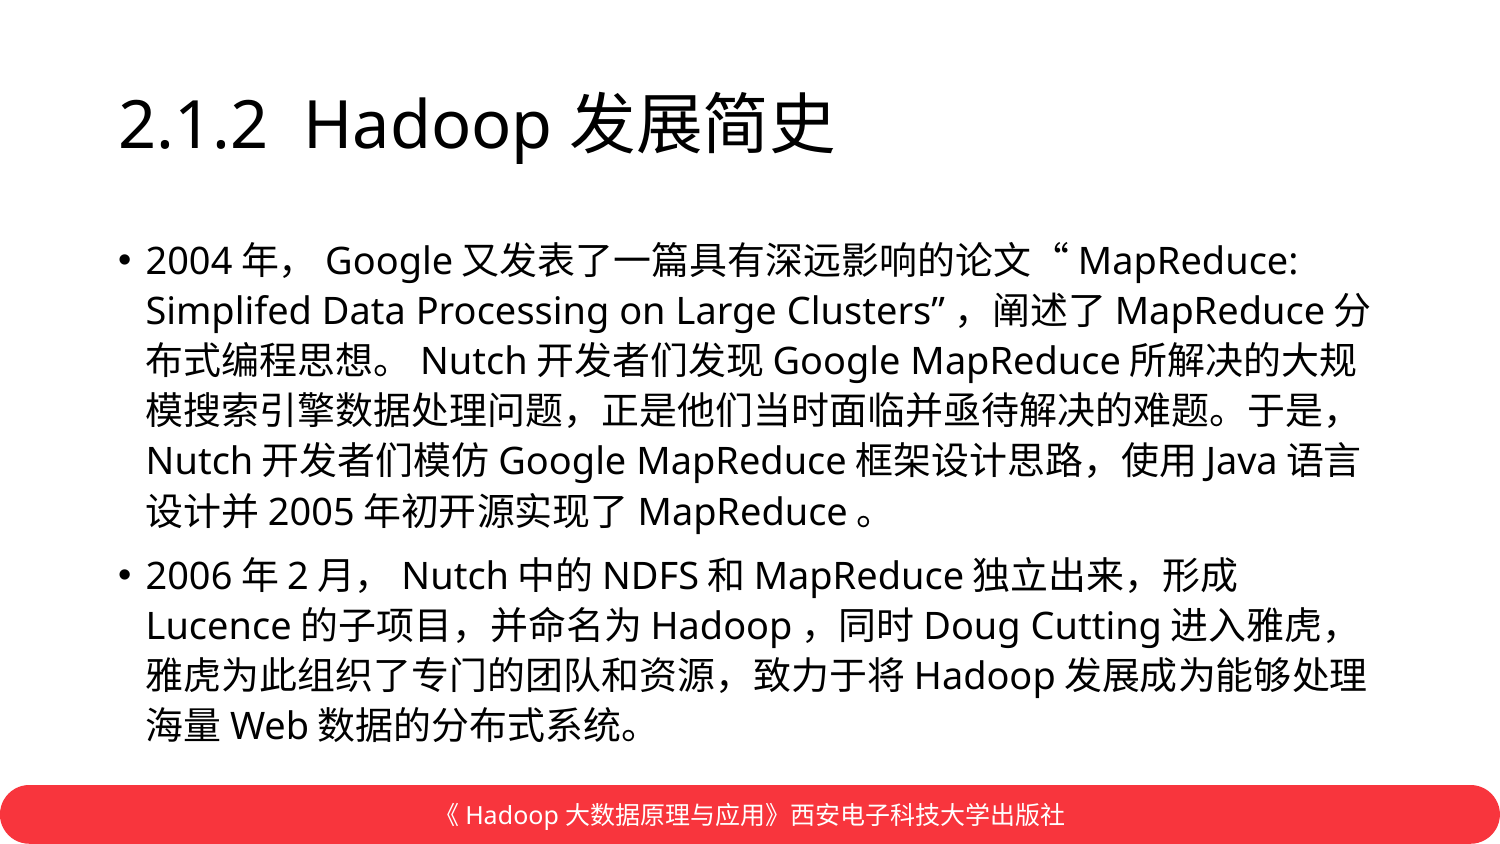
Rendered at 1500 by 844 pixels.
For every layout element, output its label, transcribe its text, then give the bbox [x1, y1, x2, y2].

title 2.1.2 Hadoop发展简史 [103, 44, 1397, 208]
list 2004年，Google又发表了一篇具有深远影响的论文“MapReduce: Simplifed Data Processing on Large Clusters”，阐述了MapReduce分布式编程思想。Nutch开发者们发现Google MapReduce所解决的大规模搜索引擎数据处理问题，正是他们当时面临并亟待解决的难题。于是，Nutch开发者们模仿Google MapReduce框架设计思路，使用Java语言设计并2005年初开源实现了MapReduce。 2006年2月，Nutch中的NDFS和MapReduce独立出来，形成Lucence的子项目，并命名为Hadoop，同时Doug Cutting进入雅虎，雅虎为此组织了专门的团队和资源，致力于将Hadoop发展成为能够处理海量Web数据的分布式系统。 [103, 224, 1397, 760]
